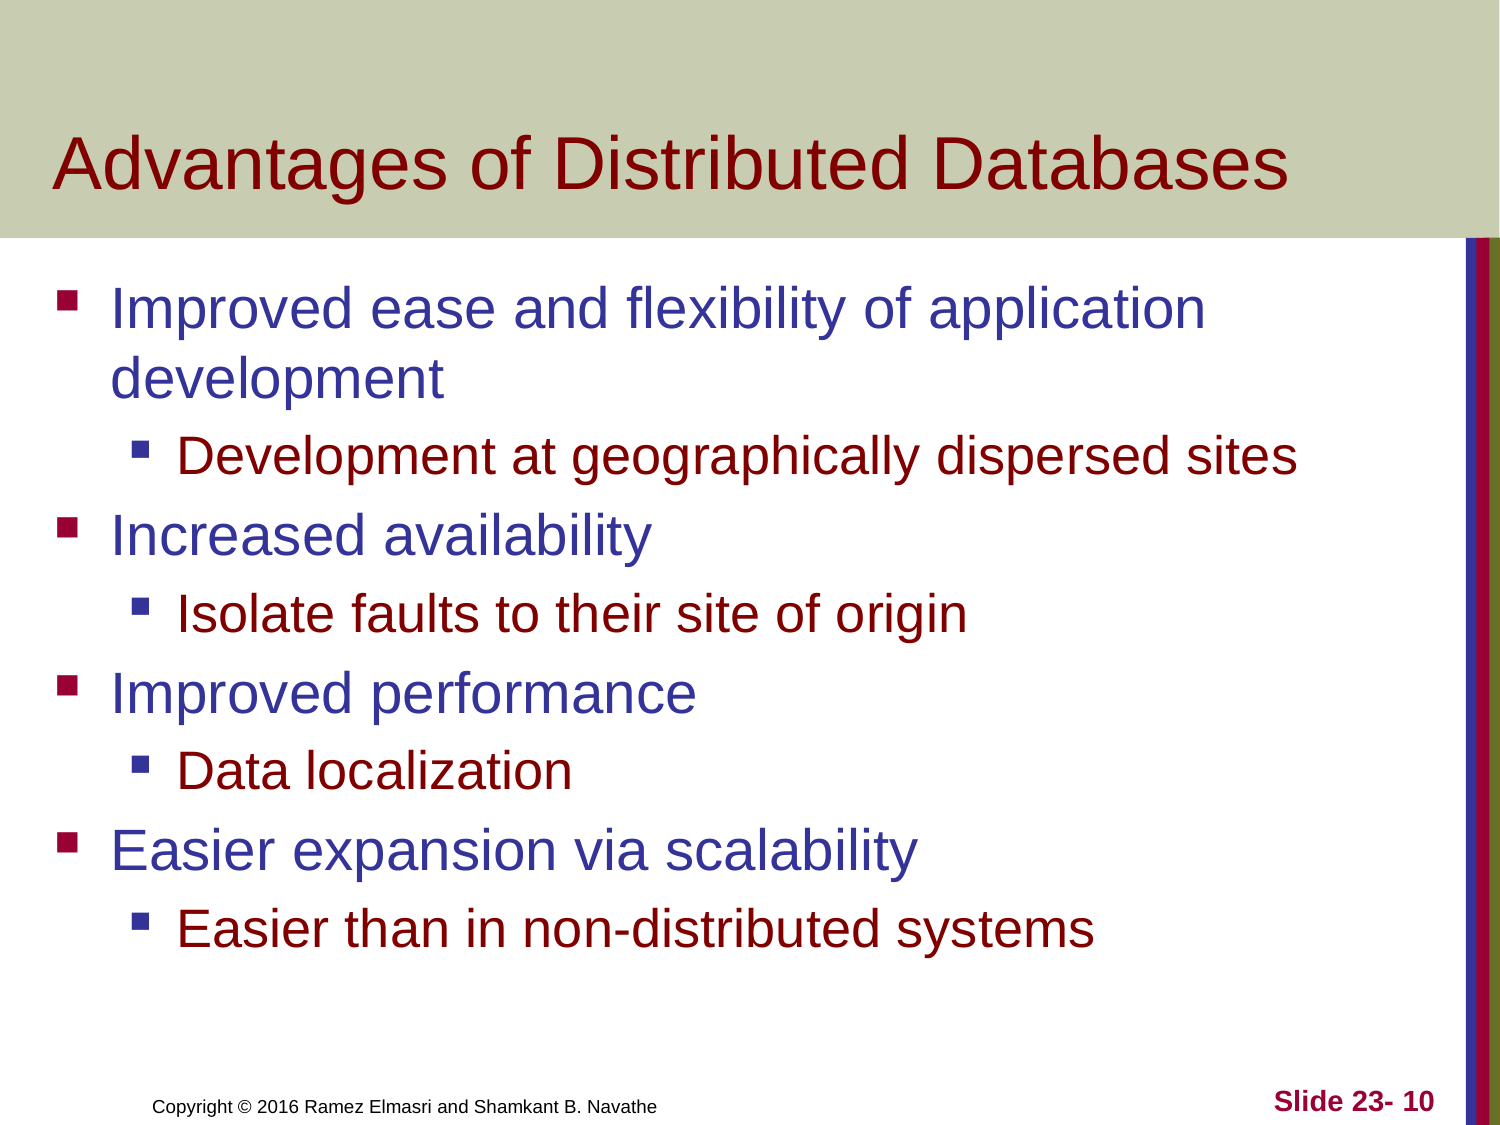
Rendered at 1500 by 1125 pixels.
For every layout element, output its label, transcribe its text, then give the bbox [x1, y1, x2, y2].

slide_number Slide 23- 10 [1137, 1049, 1451, 1125]
title Advantages of Distributed Databases [37, 49, 1317, 213]
list Improved ease and flexibility of application development Development at geographically dispersed sites Increased availability Isolate faults to their site of origin Improved performance Data localization Easier expansion via scalability Easier than in non-distributed systems [39, 262, 1400, 1013]
